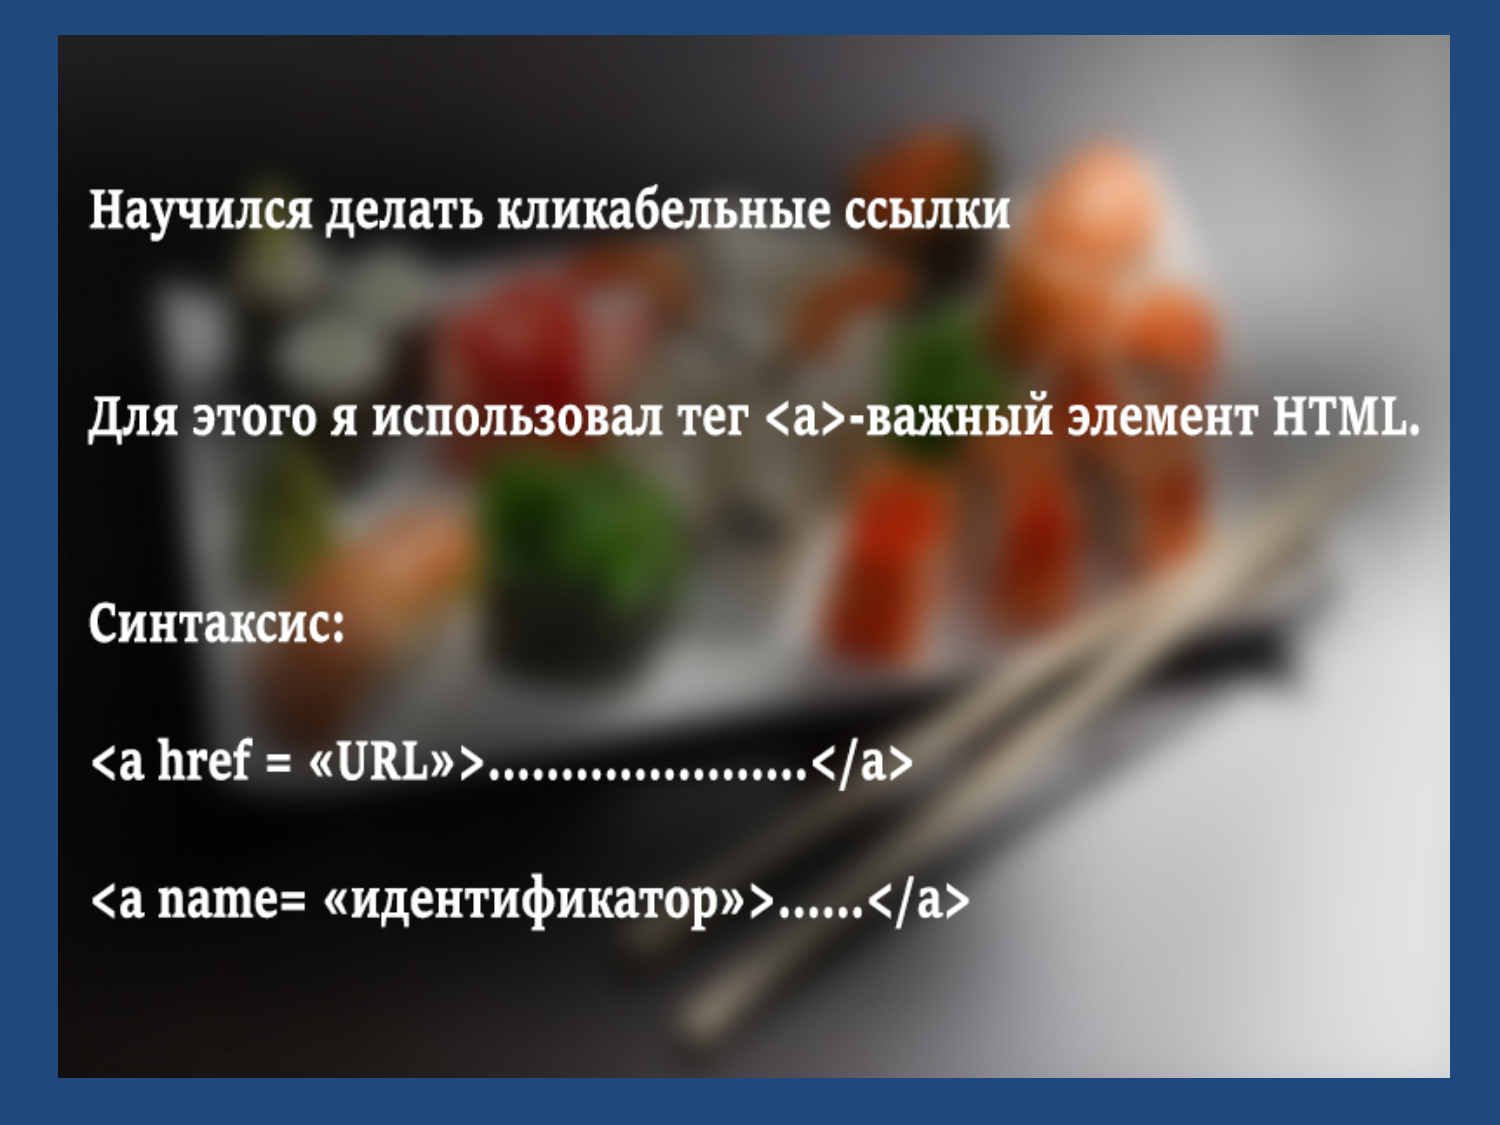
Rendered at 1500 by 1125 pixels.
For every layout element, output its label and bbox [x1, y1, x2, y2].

picture [58, 34, 1450, 1079]
